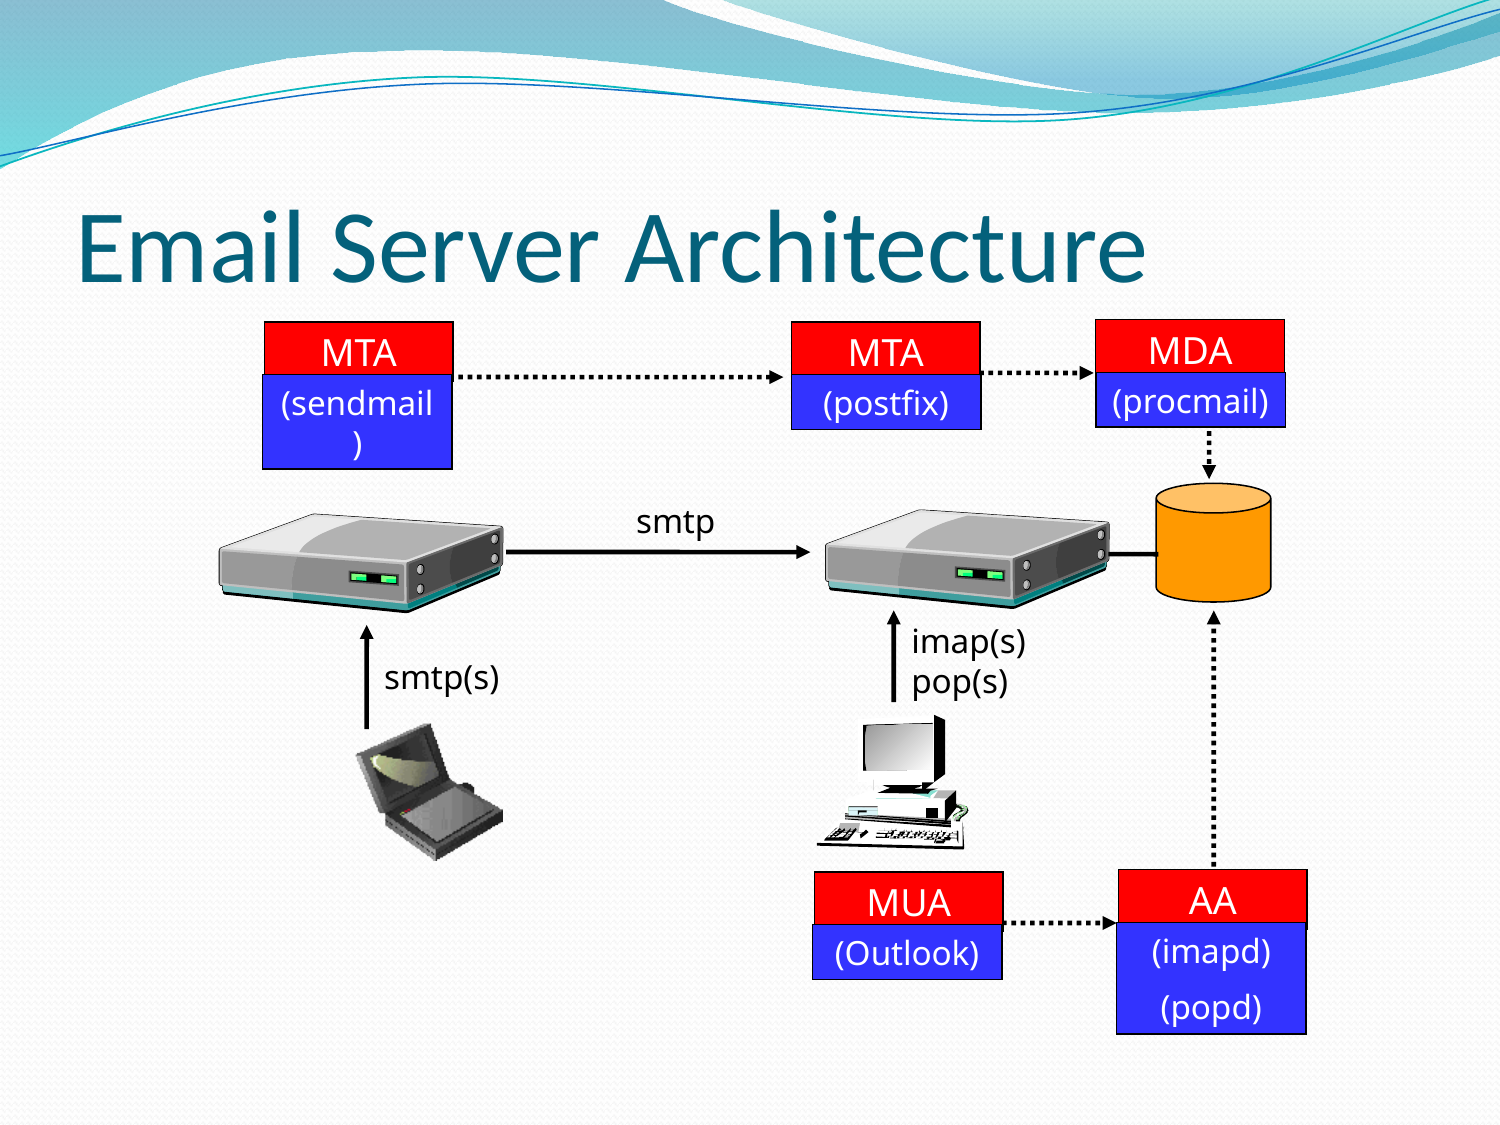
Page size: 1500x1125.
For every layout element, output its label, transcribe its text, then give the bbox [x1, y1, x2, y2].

picture [824, 509, 1110, 610]
text_box [1156, 483, 1271, 603]
title Email Server Architecture [75, 115, 1425, 303]
text_box [1202, 466, 1216, 480]
text_box smtp [621, 492, 731, 548]
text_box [816, 714, 969, 850]
text_box (procmail) [1095, 372, 1286, 428]
text_box MTA [264, 321, 454, 382]
text_box [1207, 610, 1221, 625]
text_box (imapd) (popd) [1116, 922, 1307, 1034]
text_box [1103, 916, 1117, 930]
text_box (Outlook) [812, 924, 1002, 980]
text_box [1081, 366, 1094, 380]
text_box [770, 370, 784, 384]
text_box AA [1118, 869, 1308, 930]
text_box [509, 545, 811, 559]
text_box MDA [1095, 319, 1285, 372]
picture [218, 513, 504, 614]
text_box MTA [791, 321, 981, 374]
text_box imap(s) pop(s) [896, 622, 1041, 708]
text_box (sendmail) [262, 374, 452, 470]
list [354, 721, 503, 862]
text_box MUA [814, 871, 1004, 932]
text_box [360, 626, 373, 721]
text_box smtp(s) [369, 648, 515, 704]
text_box (postfix) [791, 374, 981, 430]
